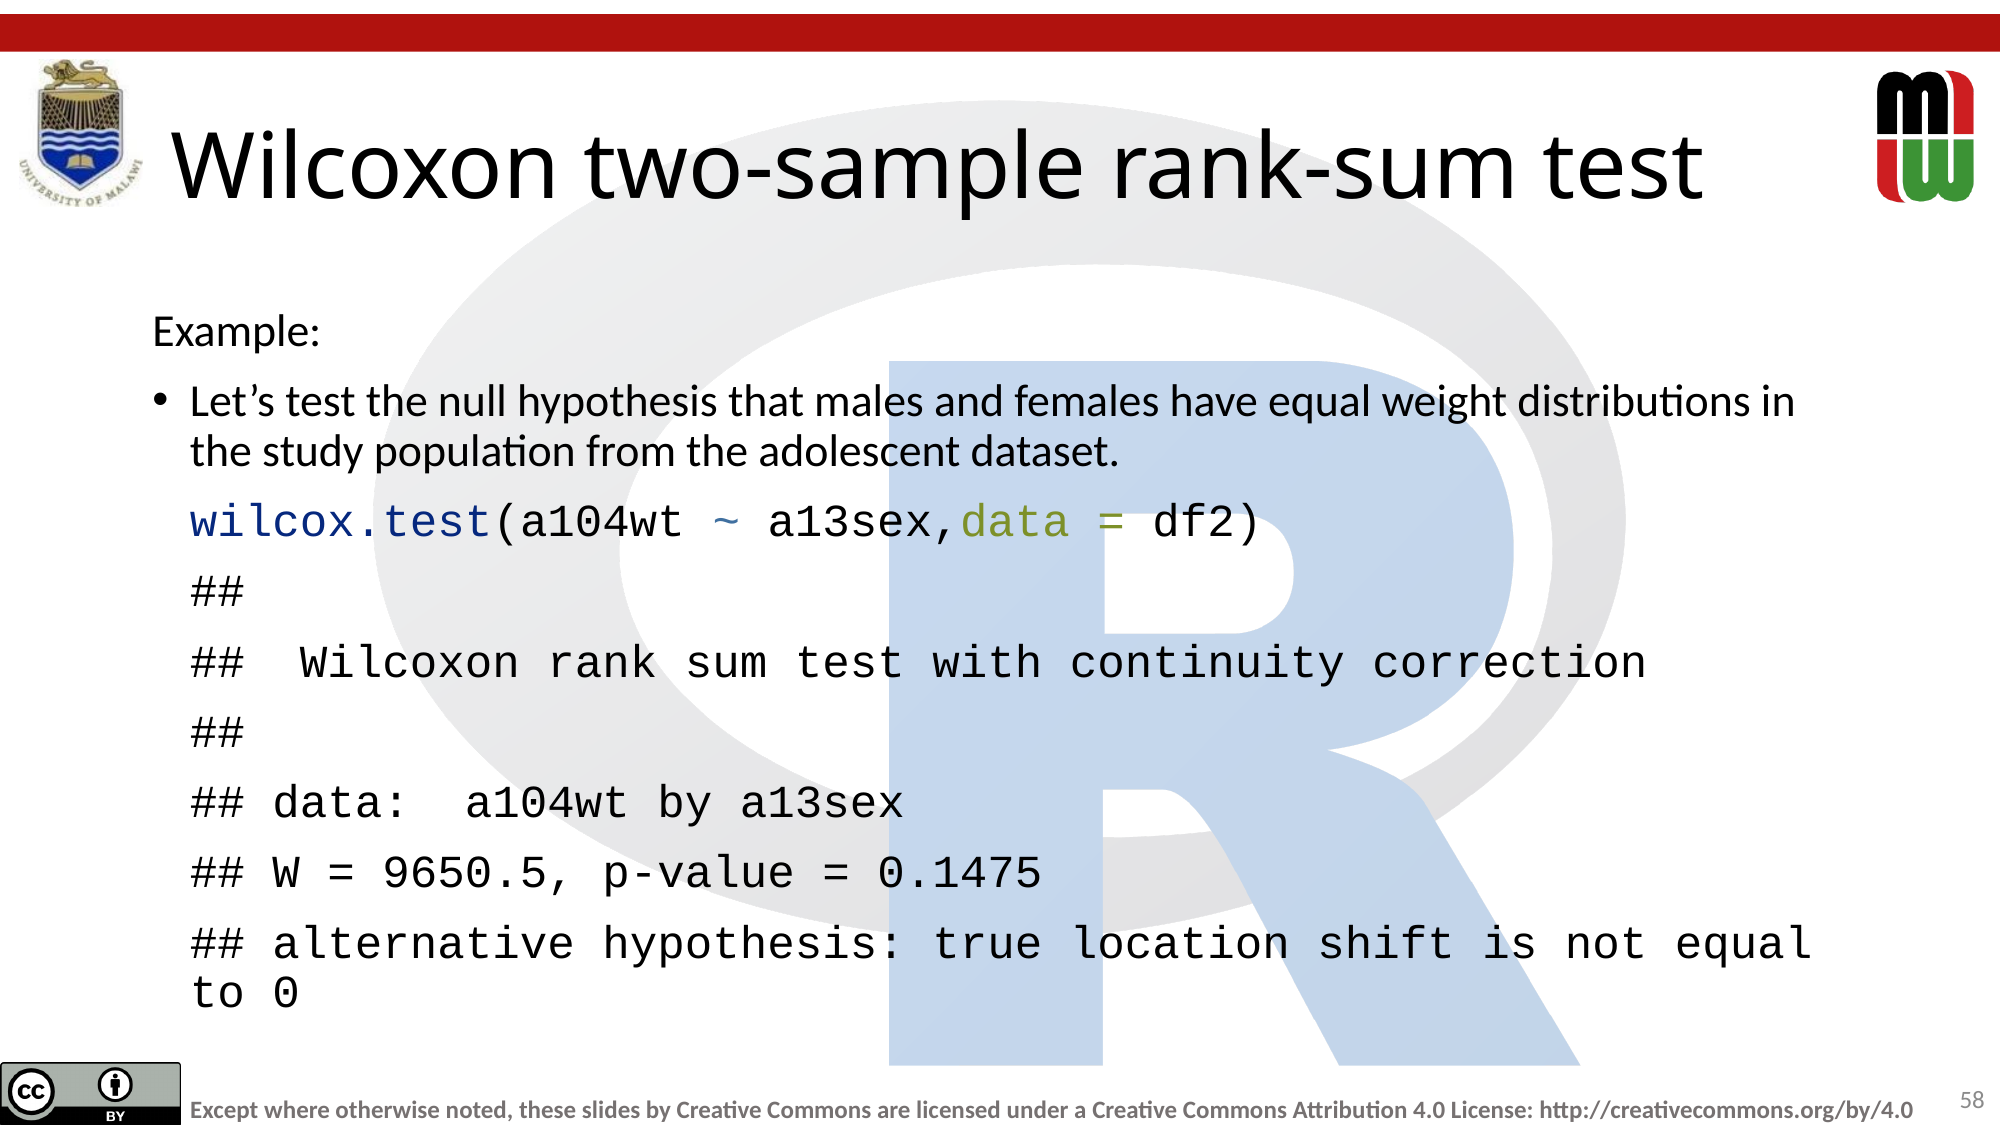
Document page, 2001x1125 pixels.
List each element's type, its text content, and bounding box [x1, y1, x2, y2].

title Wilcoxon two-sample rank-sum test [155, 59, 1851, 278]
slide_number 58 [1550, 1073, 2000, 1125]
picture [0, 1062, 181, 1125]
list Example: Let’s test the null hypothesis that males and females have equal weight distributions in the study population from the adolescent dataset. wilcox.test(a104wt ~ a13sex,data = df2) ## ## Wilcoxon rank sum test with continuity correction ## ## data: a104wt by a13sex ## W = 9650.5, p-value = 0.1475 ## alternative hypothesis: true location shift is not equal to 0 [137, 299, 1863, 1066]
picture [19, 59, 143, 207]
